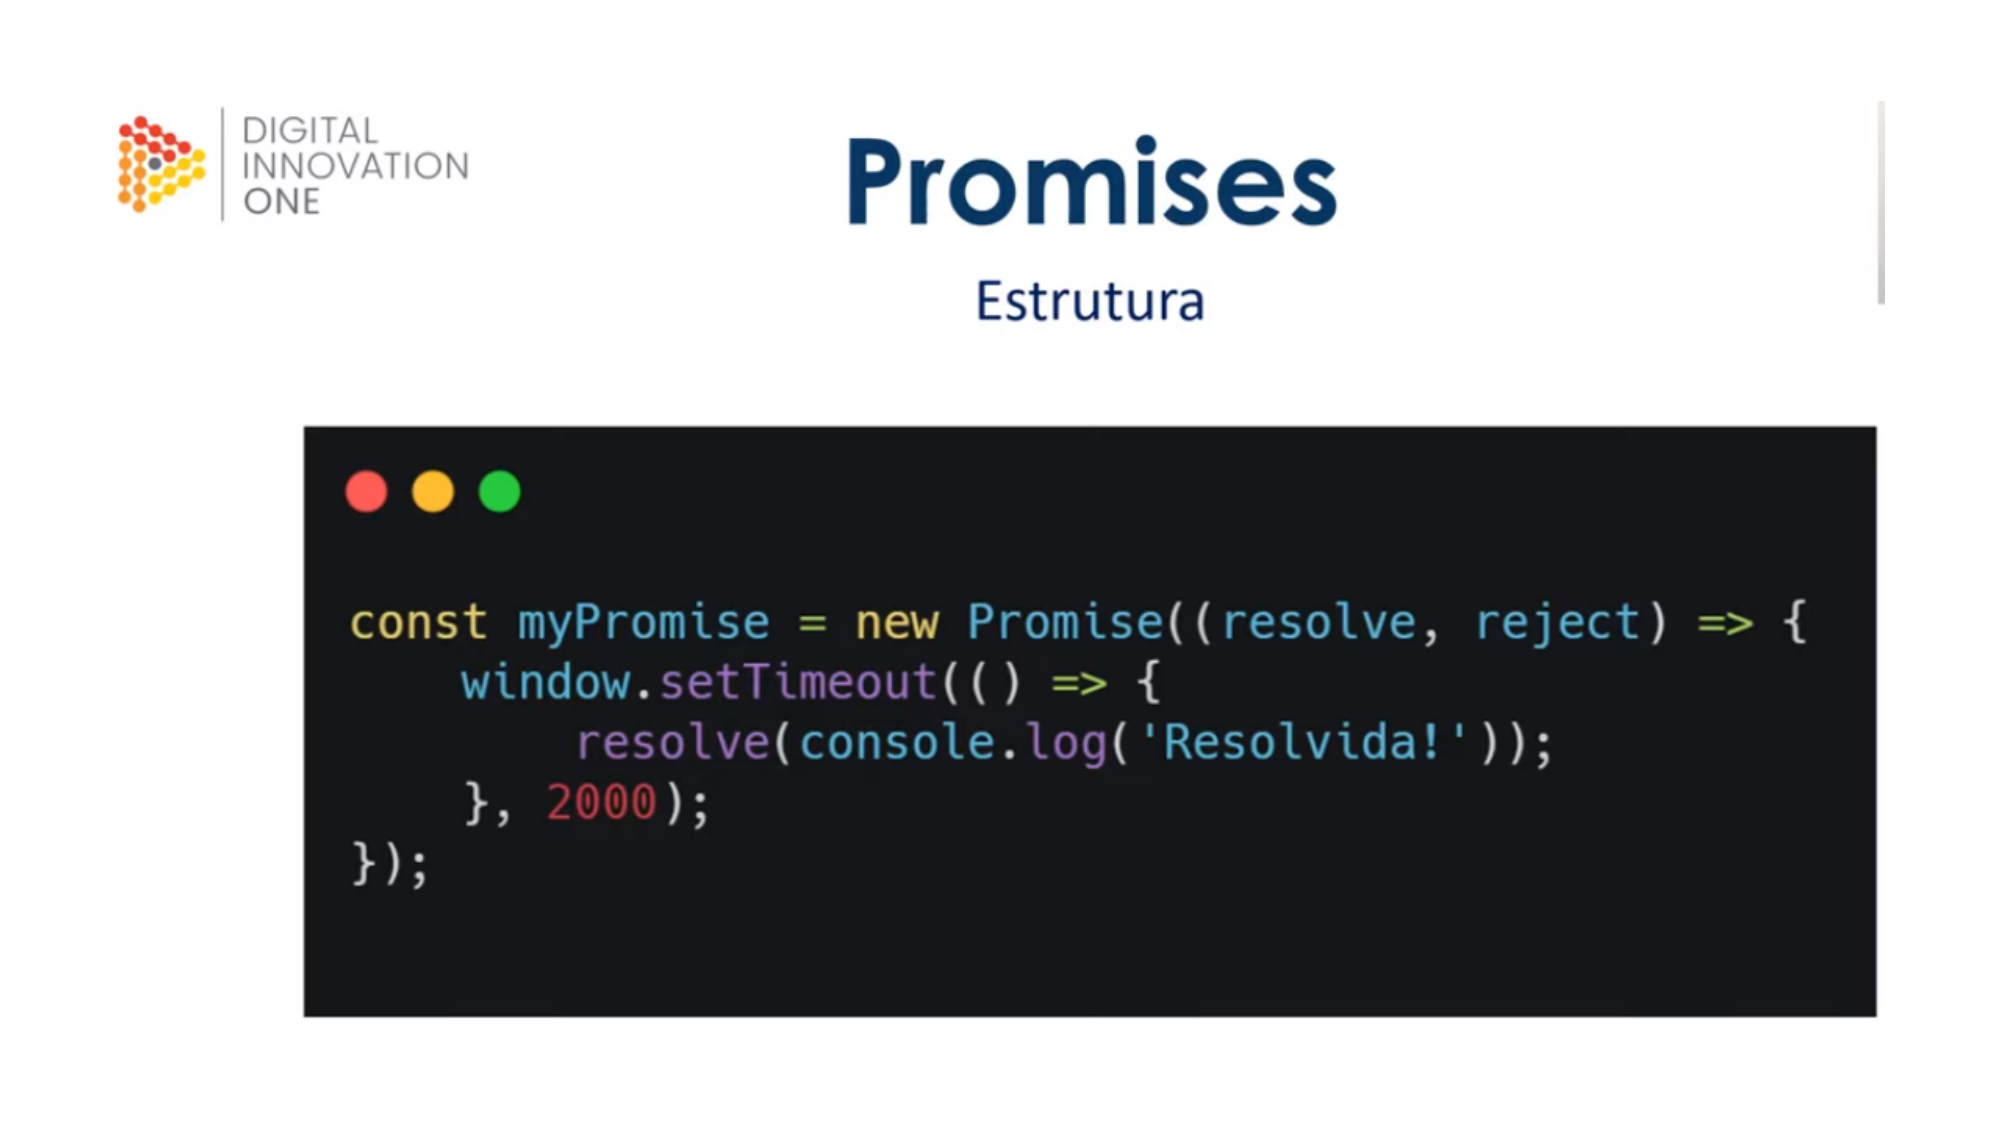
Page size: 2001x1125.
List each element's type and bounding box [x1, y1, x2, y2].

picture [115, 101, 1885, 1024]
